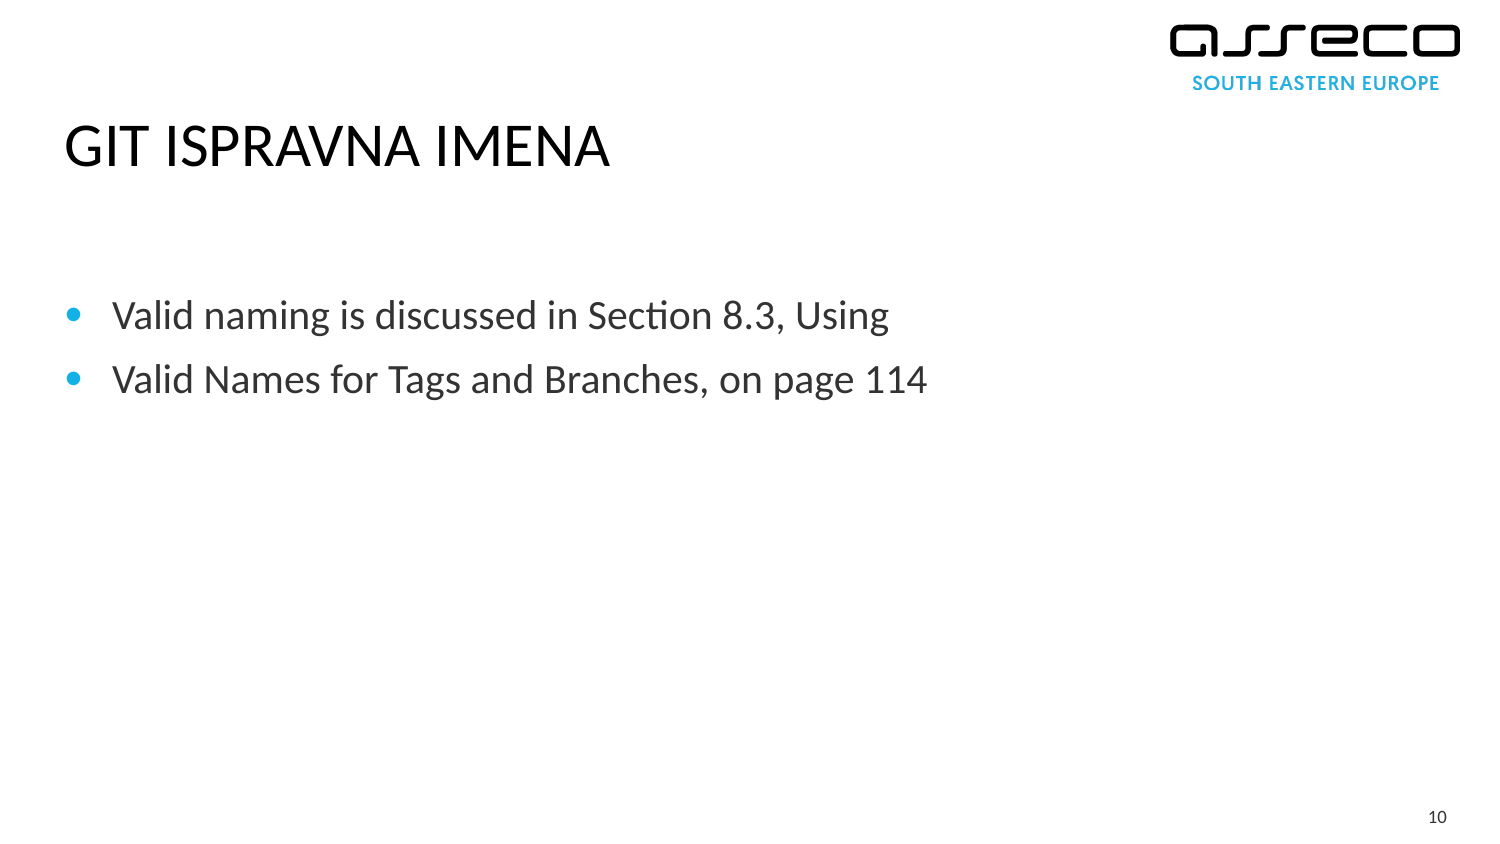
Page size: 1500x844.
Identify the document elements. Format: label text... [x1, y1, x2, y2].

list Valid naming is discussed in Section 8.3, Using Valid Names for Tags and Branches, on page 114 [64, 291, 1447, 334]
slide_number 10 [1097, 782, 1447, 827]
picture [1170, 24, 1460, 90]
title GIT ISPRAVNA IMENA [64, 104, 1447, 202]
